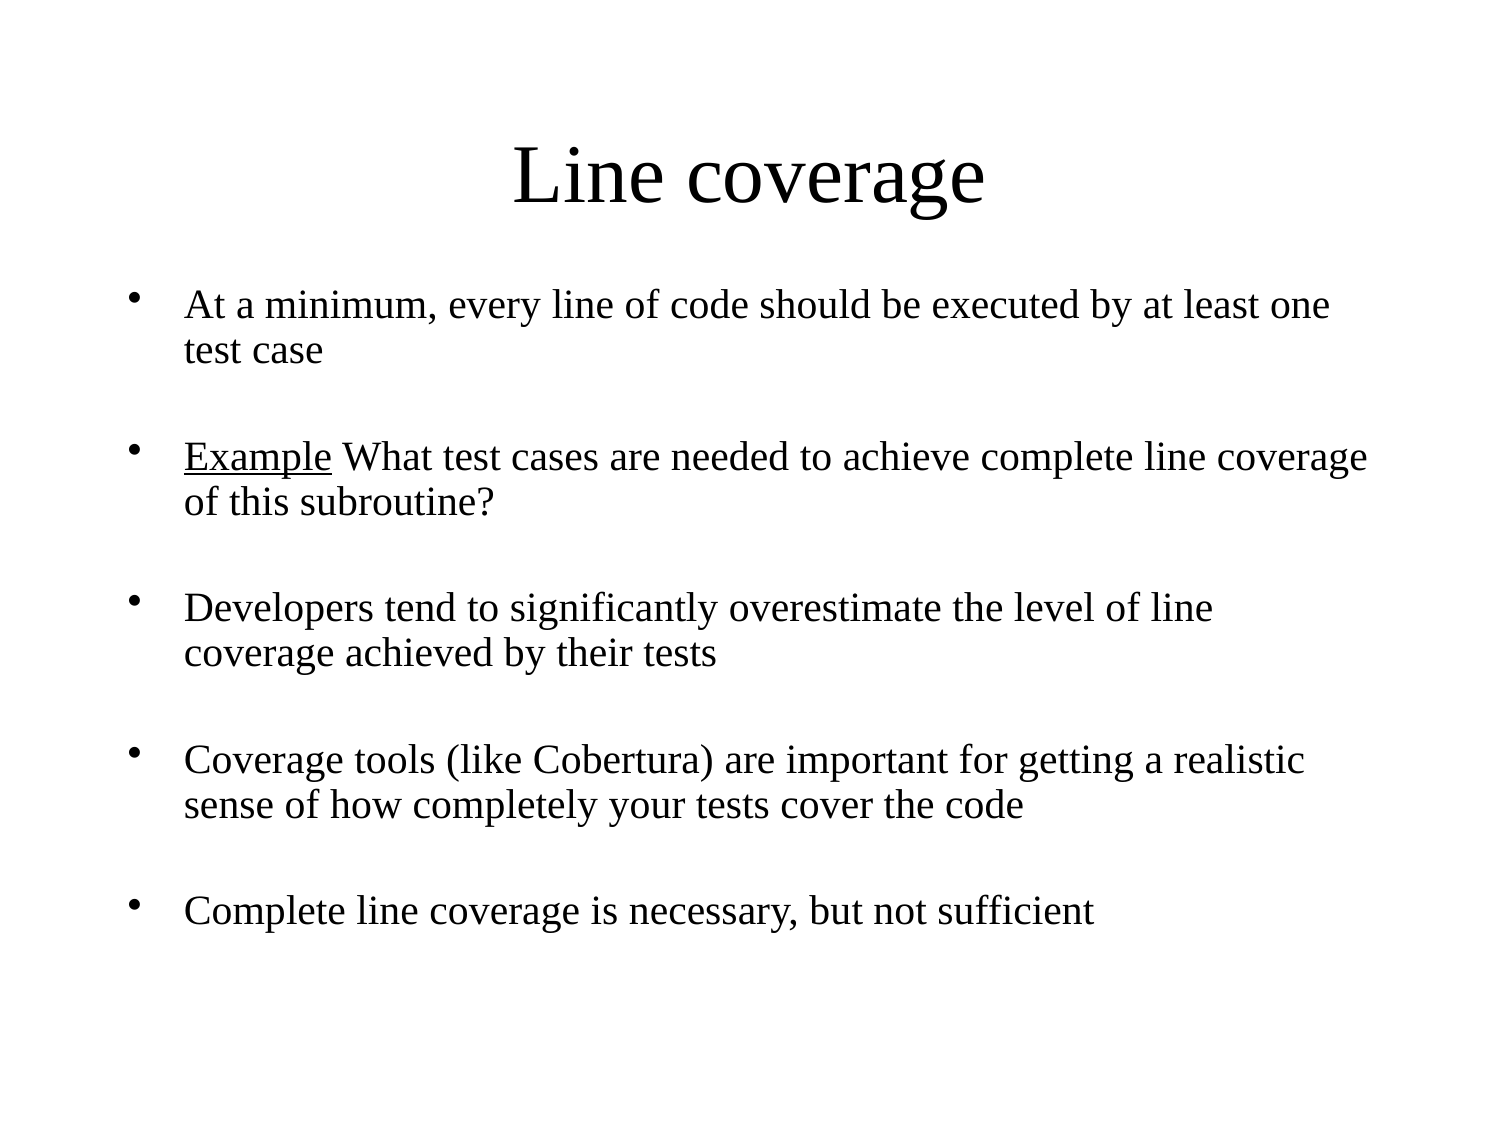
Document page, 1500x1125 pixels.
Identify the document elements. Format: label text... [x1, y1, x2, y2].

title Line coverage [112, 74, 1388, 263]
list At a minimum, every line of code should be executed by at least one test case Example What test cases are needed to achieve complete line coverage of this subroutine? Developers tend to significantly overestimate the level of line coverage achieved by their tests Coverage tools (like Cobertura) are important for getting a realistic sense of how completely your tests cover the code Complete line coverage is necessary, but not sufficient [112, 274, 1388, 1001]
